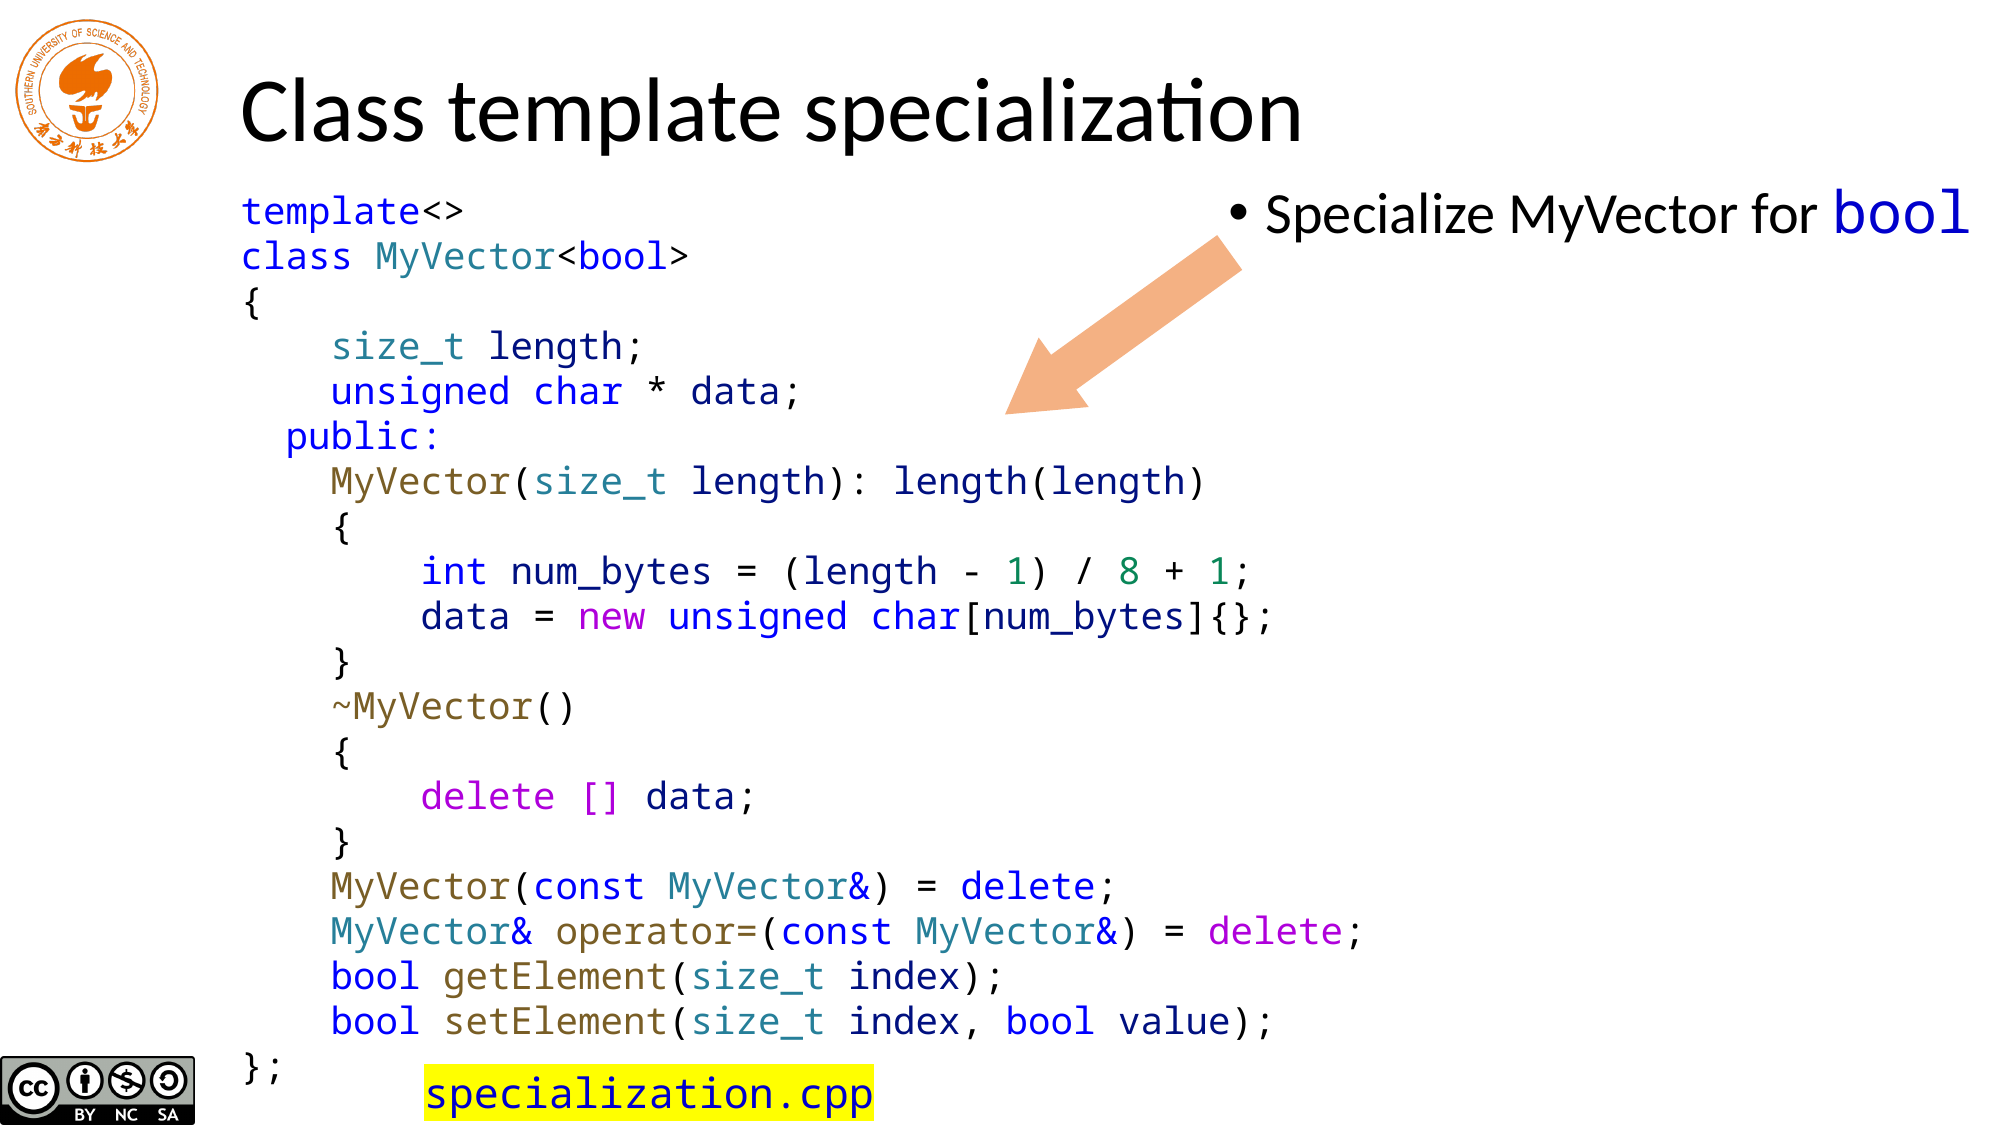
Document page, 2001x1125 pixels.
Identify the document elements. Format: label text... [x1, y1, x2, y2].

picture [0, 1056, 195, 1125]
title Class template specialization [225, 43, 1951, 179]
list Specialize MyVector for bool [1213, 175, 2000, 272]
text_box [1003, 233, 1244, 416]
text_box specialization.cpp [408, 1095, 889, 1125]
picture [10, 0, 170, 166]
text_box template<> class MyVector<bool> { size_t length; unsigned char * data; public: MyVector(size_t length): length(length) { int num_bytes = (length - 1) / 8 + 1; data = new unsigned char[num_bytes]{}; } ~MyVector() { delete [] data; } MyVector(const MyVector&) = delete; MyVector& operator=(const MyVector&) = delete; bool getElement(size_t index); bool setElement(size_t index, bool value); }; [225, 179, 1506, 1095]
